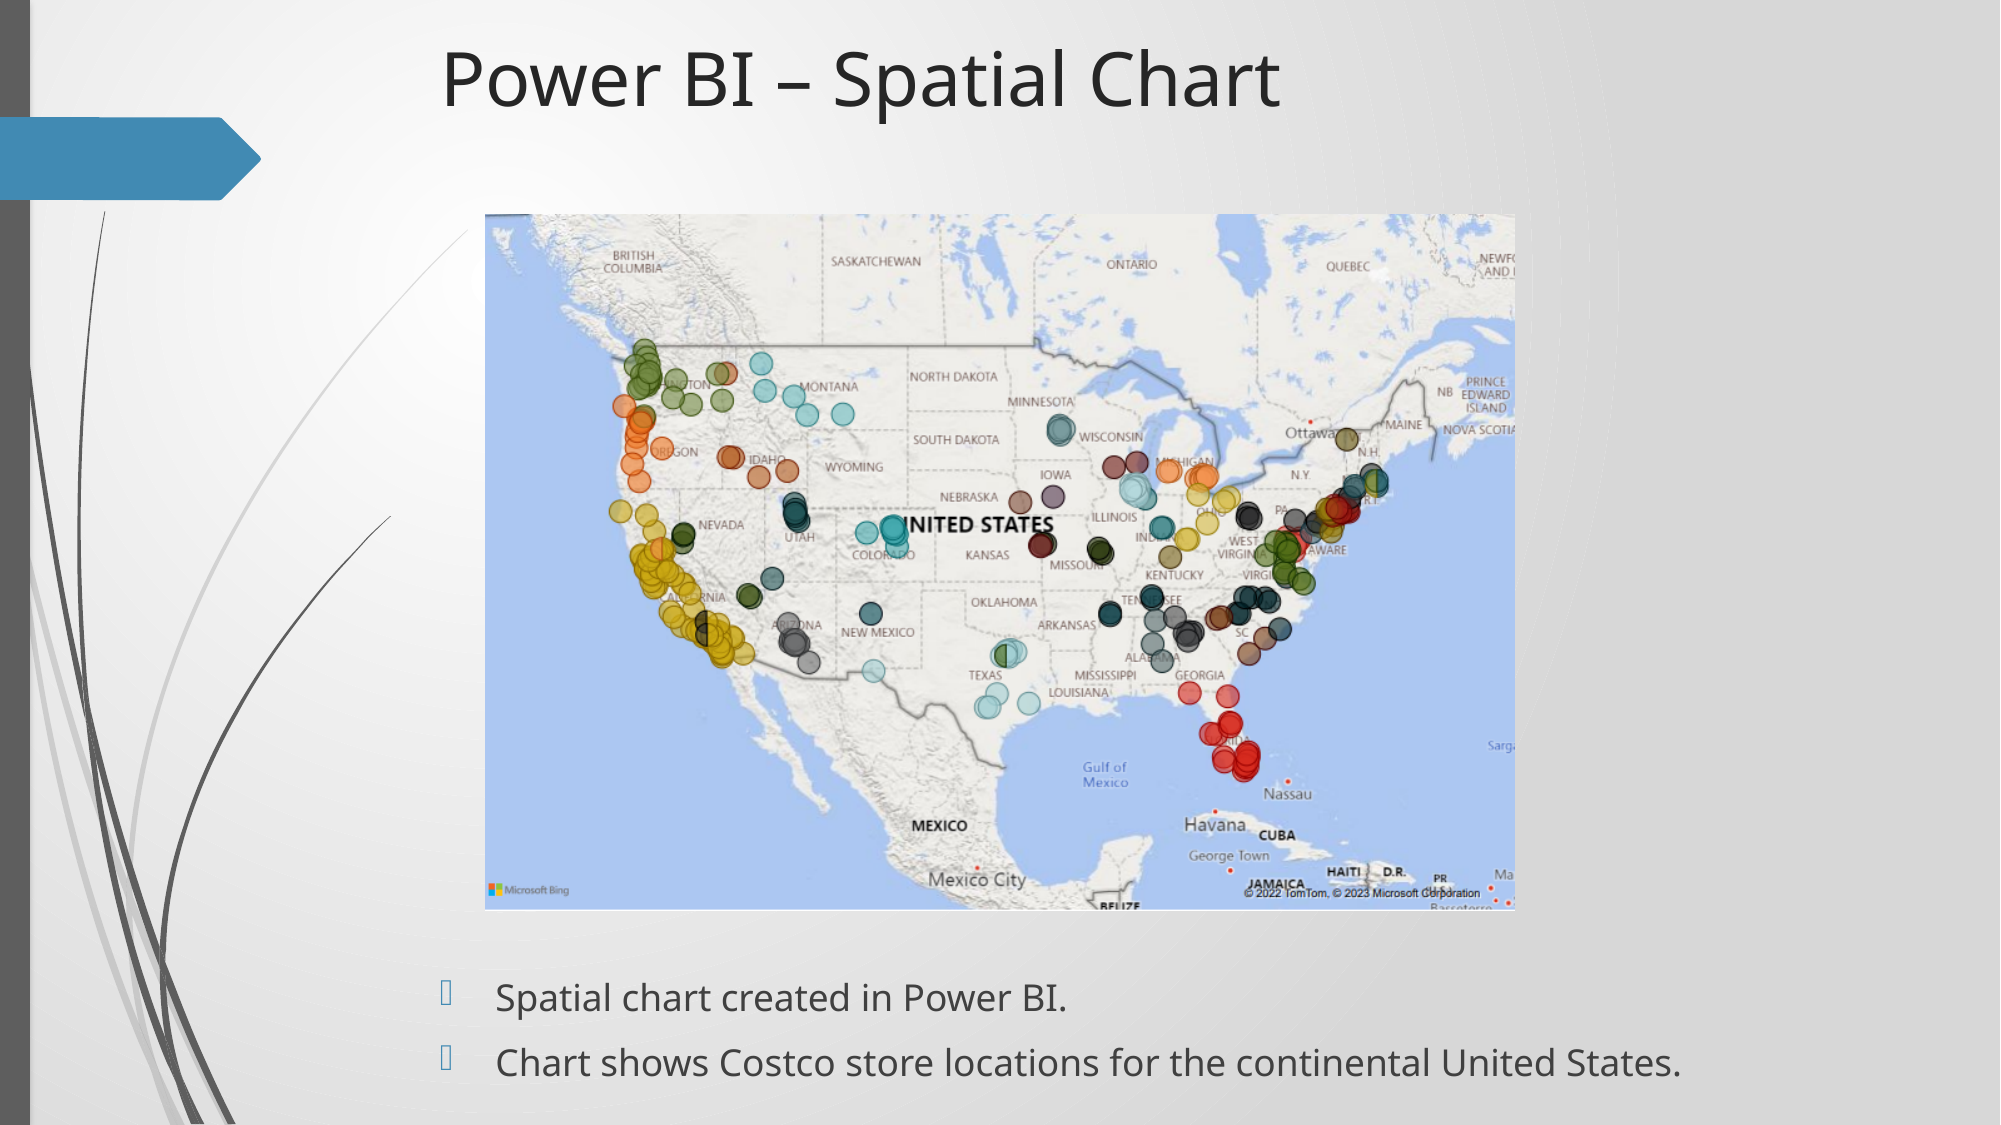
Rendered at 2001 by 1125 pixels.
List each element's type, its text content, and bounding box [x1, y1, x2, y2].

list Spatial chart created in Power BI. Chart shows Costco store locations for the continental United States. [424, 966, 1888, 1093]
title Power BI – Spatial Chart [425, 23, 1888, 150]
picture [485, 214, 1515, 911]
